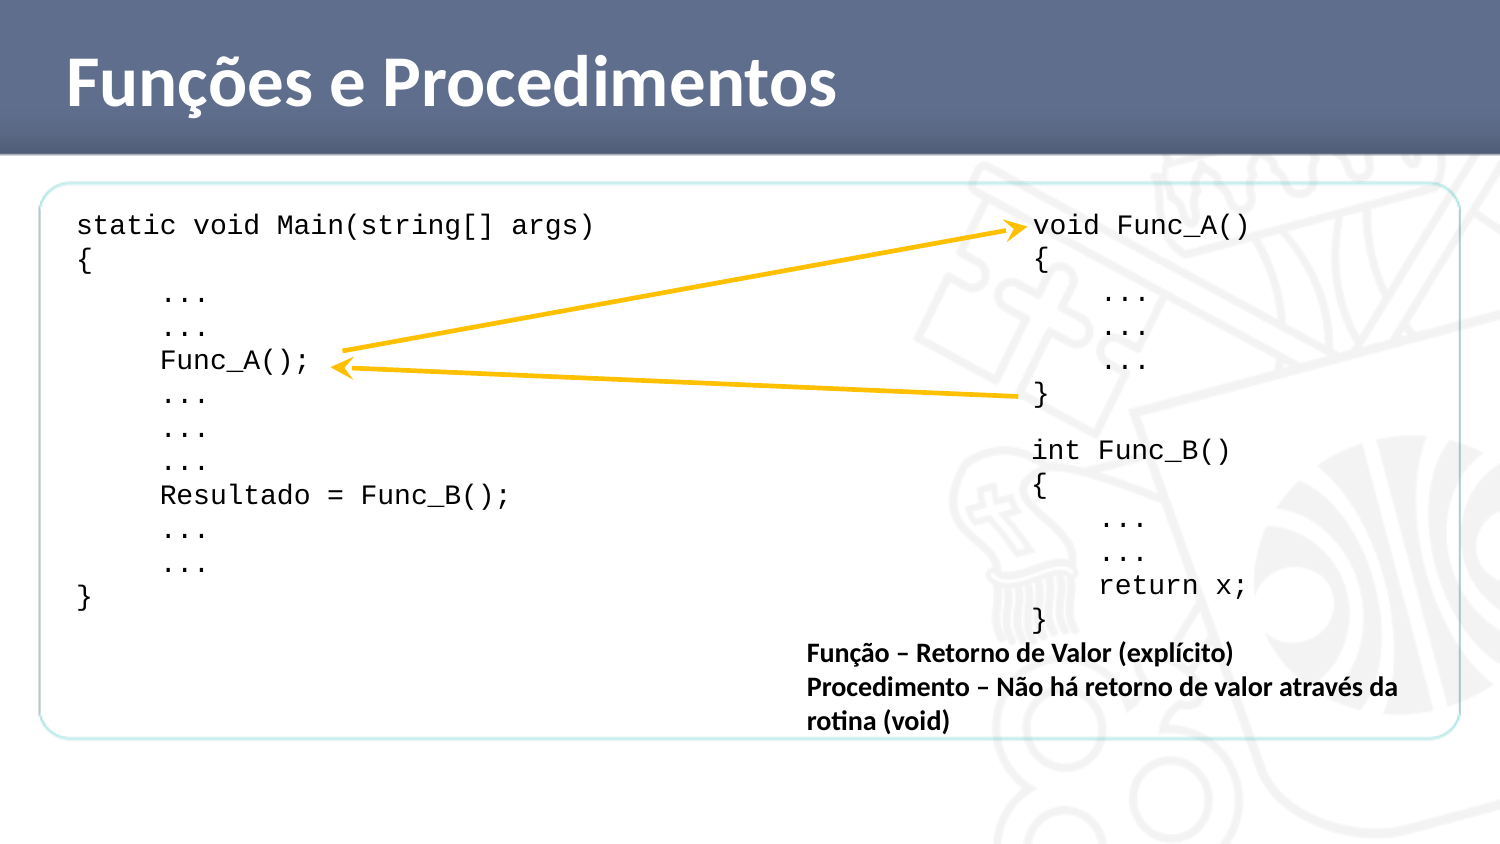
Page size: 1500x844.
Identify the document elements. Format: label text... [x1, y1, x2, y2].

text_box void Func_A() { ... ... ... } [1018, 198, 1276, 416]
text_box static void Main(string[] args) { ... ... Func_A(); ... ... ... Resultado = Func_B(); ... ... } [61, 199, 624, 619]
title Funções e Procedimentos [51, 16, 1459, 139]
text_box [330, 366, 1019, 397]
text_box Função – Retorno de Valor (explícito) Procedimento – Não há retorno de valor através da rotina (void) [792, 627, 1439, 744]
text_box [342, 226, 1028, 352]
picture [0, 170, 1500, 844]
text_box int Func_B() { ... ... return x; } [1016, 424, 1276, 627]
